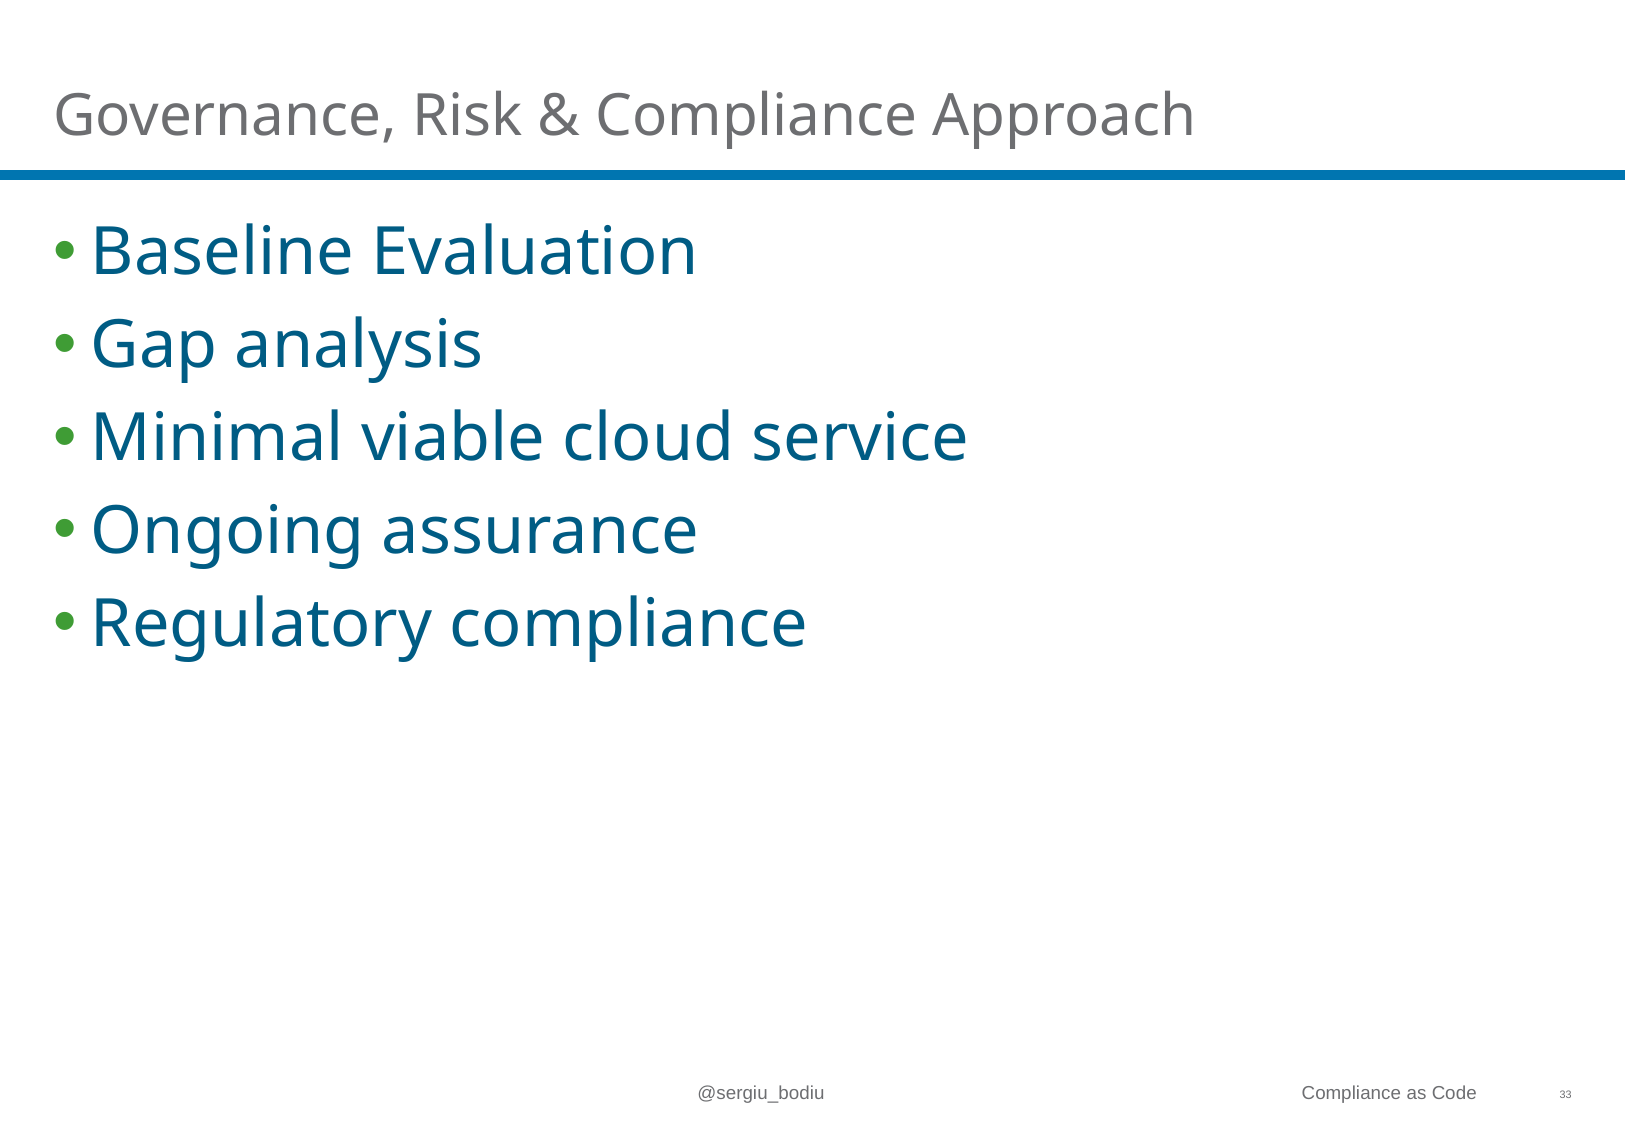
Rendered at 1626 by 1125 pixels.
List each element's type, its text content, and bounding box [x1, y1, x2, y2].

list Baseline Evaluation Gap analysis Minimal viable cloud service Ongoing assurance Regulatory compliance [53, 217, 1573, 1013]
title Governance, Risk & Compliance Approach [53, 32, 1573, 148]
